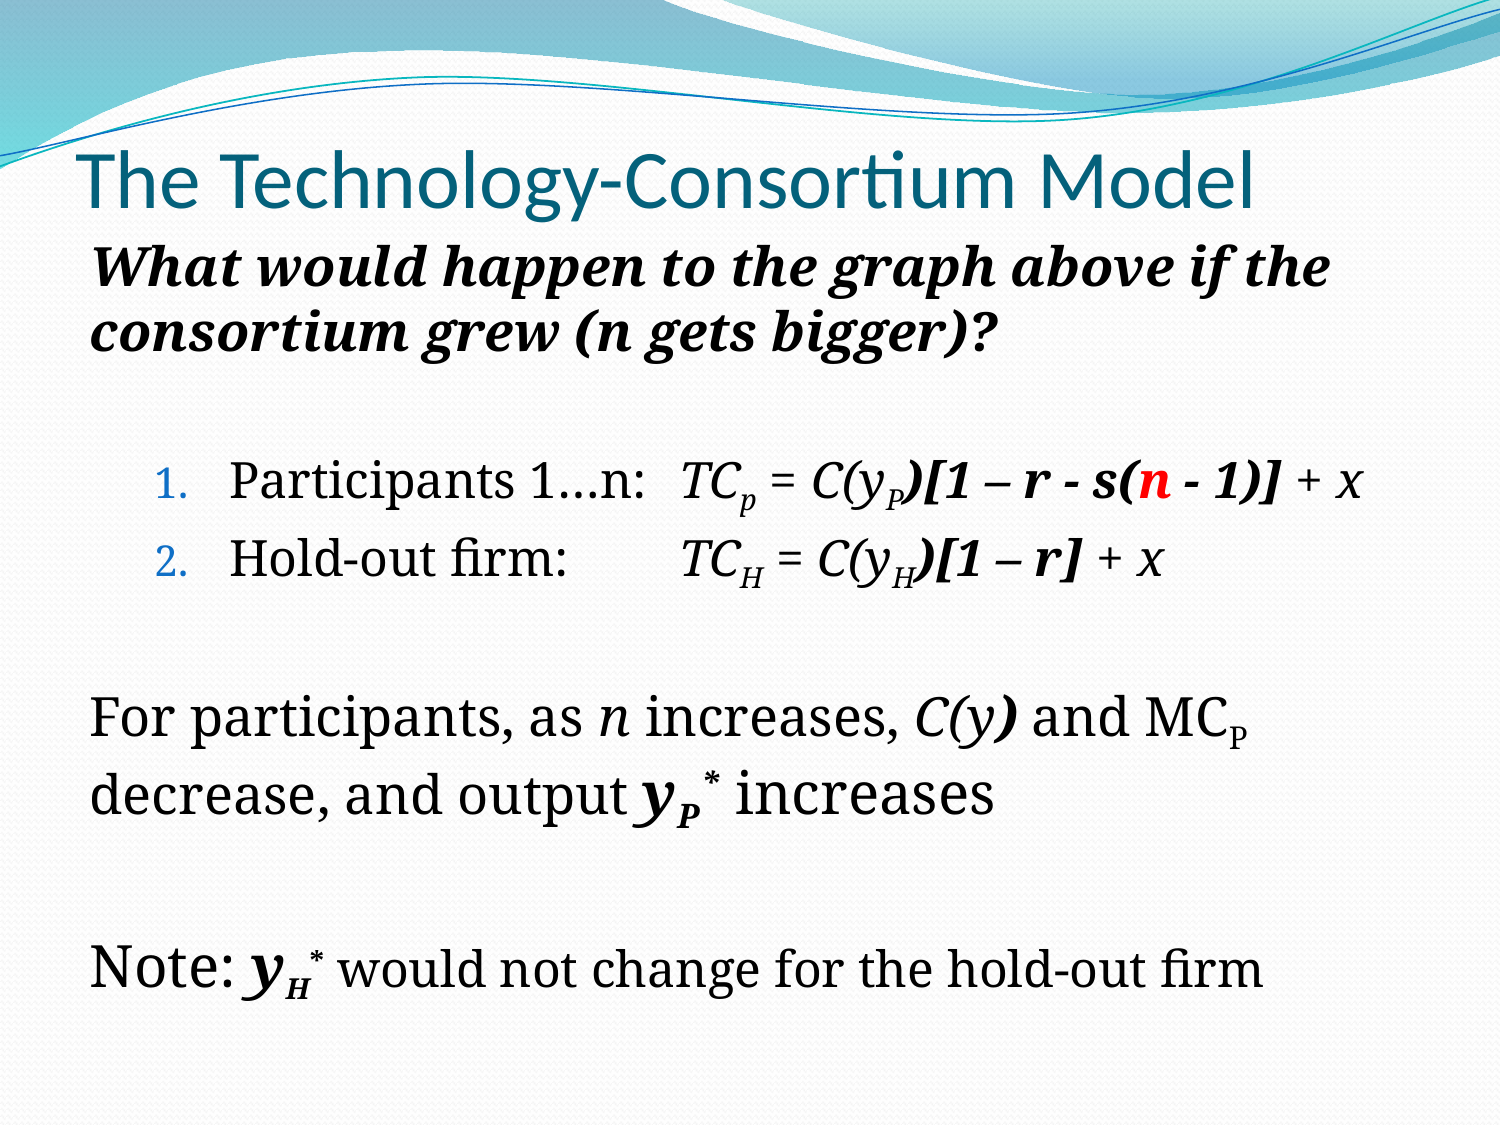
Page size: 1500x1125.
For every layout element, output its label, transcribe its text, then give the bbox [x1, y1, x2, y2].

title The Technology-Consortium Model [75, 115, 1425, 224]
list What would happen to the graph above if the consortium grew (n gets bigger)? Participants 1…n: TCp = C(yP)[1 – r - s(n - 1)] + x Hold-out firm: TCH = C(yH)[1 – r] + x For participants, as n increases, C(y) and MCP decrease, and output yP* increases Note: yH* would not change for the hold-out firm [75, 224, 1425, 1038]
